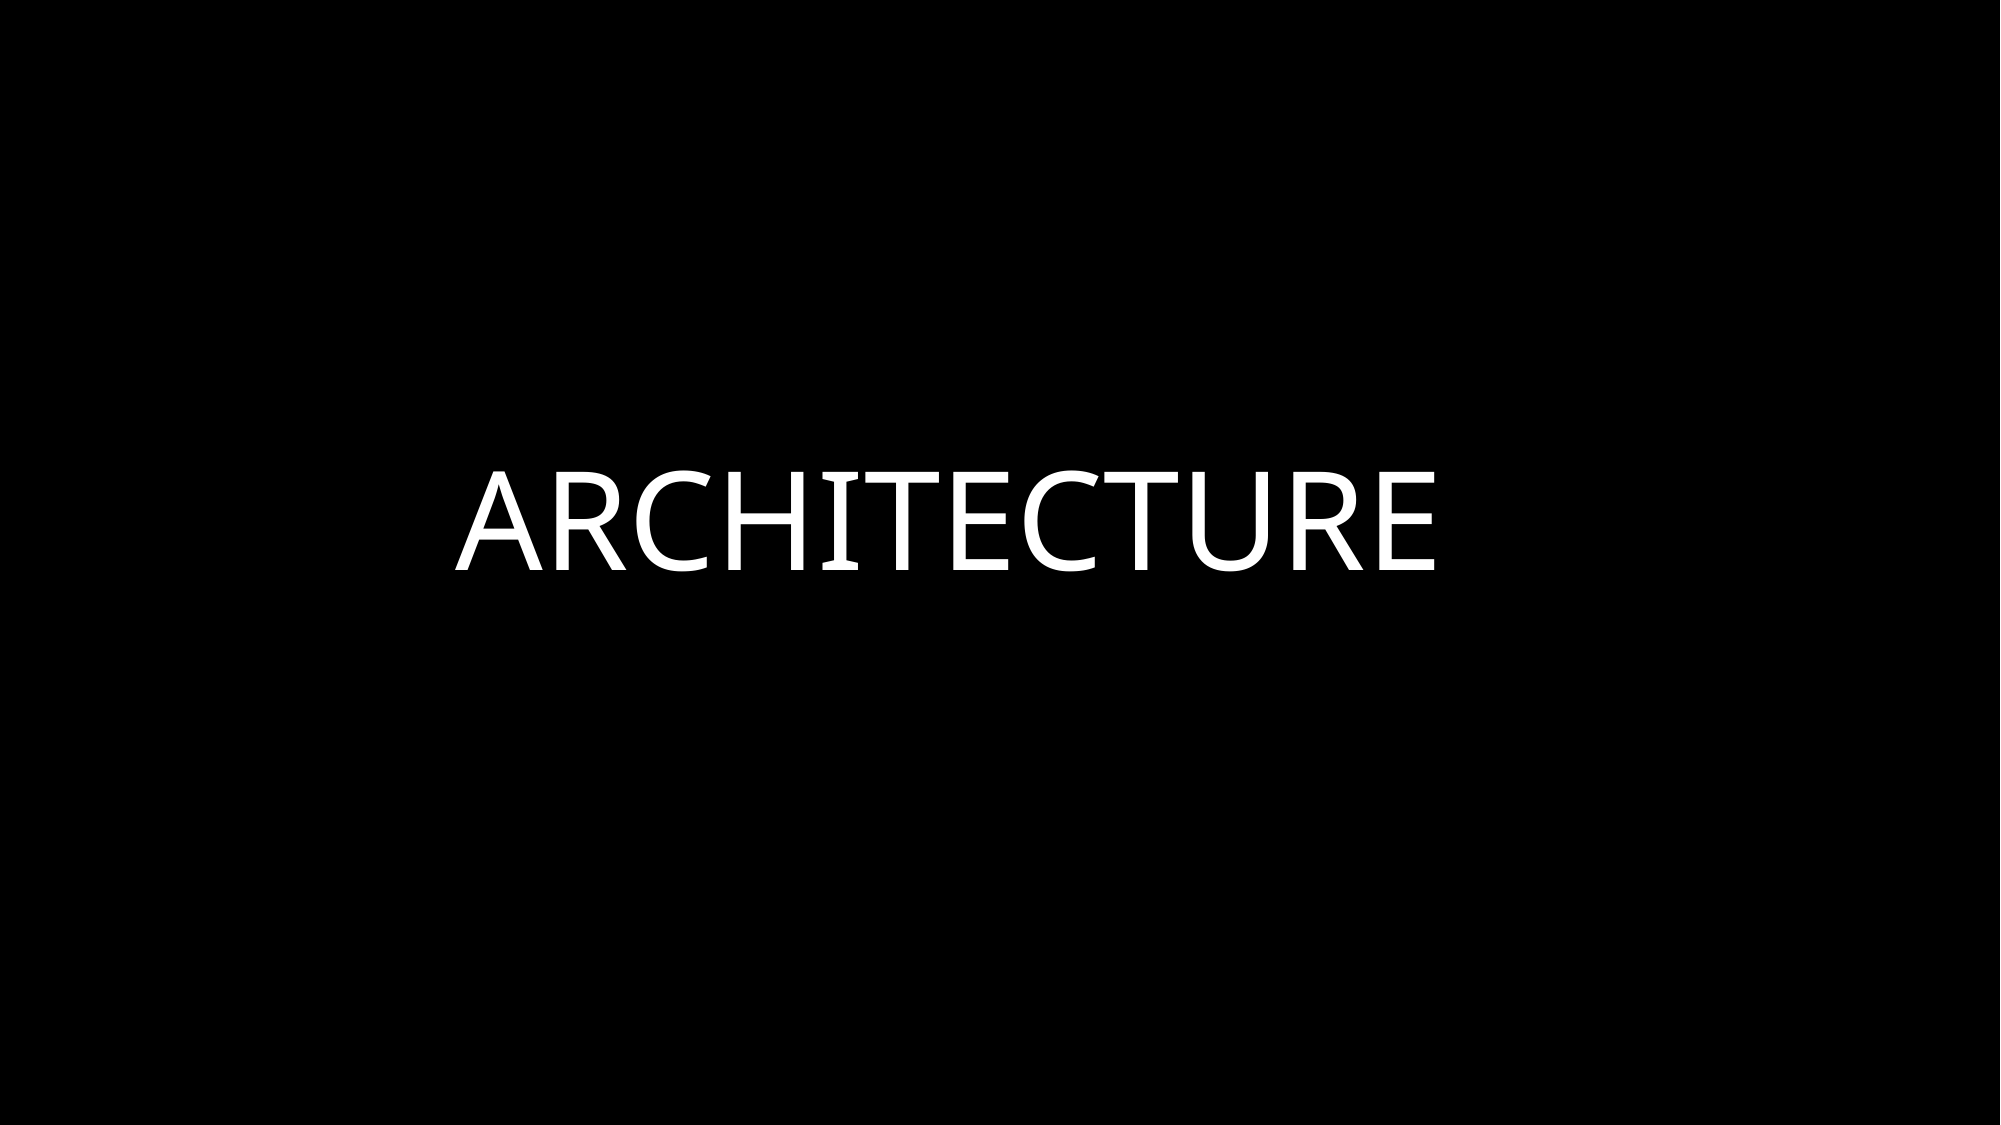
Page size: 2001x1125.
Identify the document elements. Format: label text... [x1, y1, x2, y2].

text_box ARCHITECTURE [440, 425, 1601, 606]
